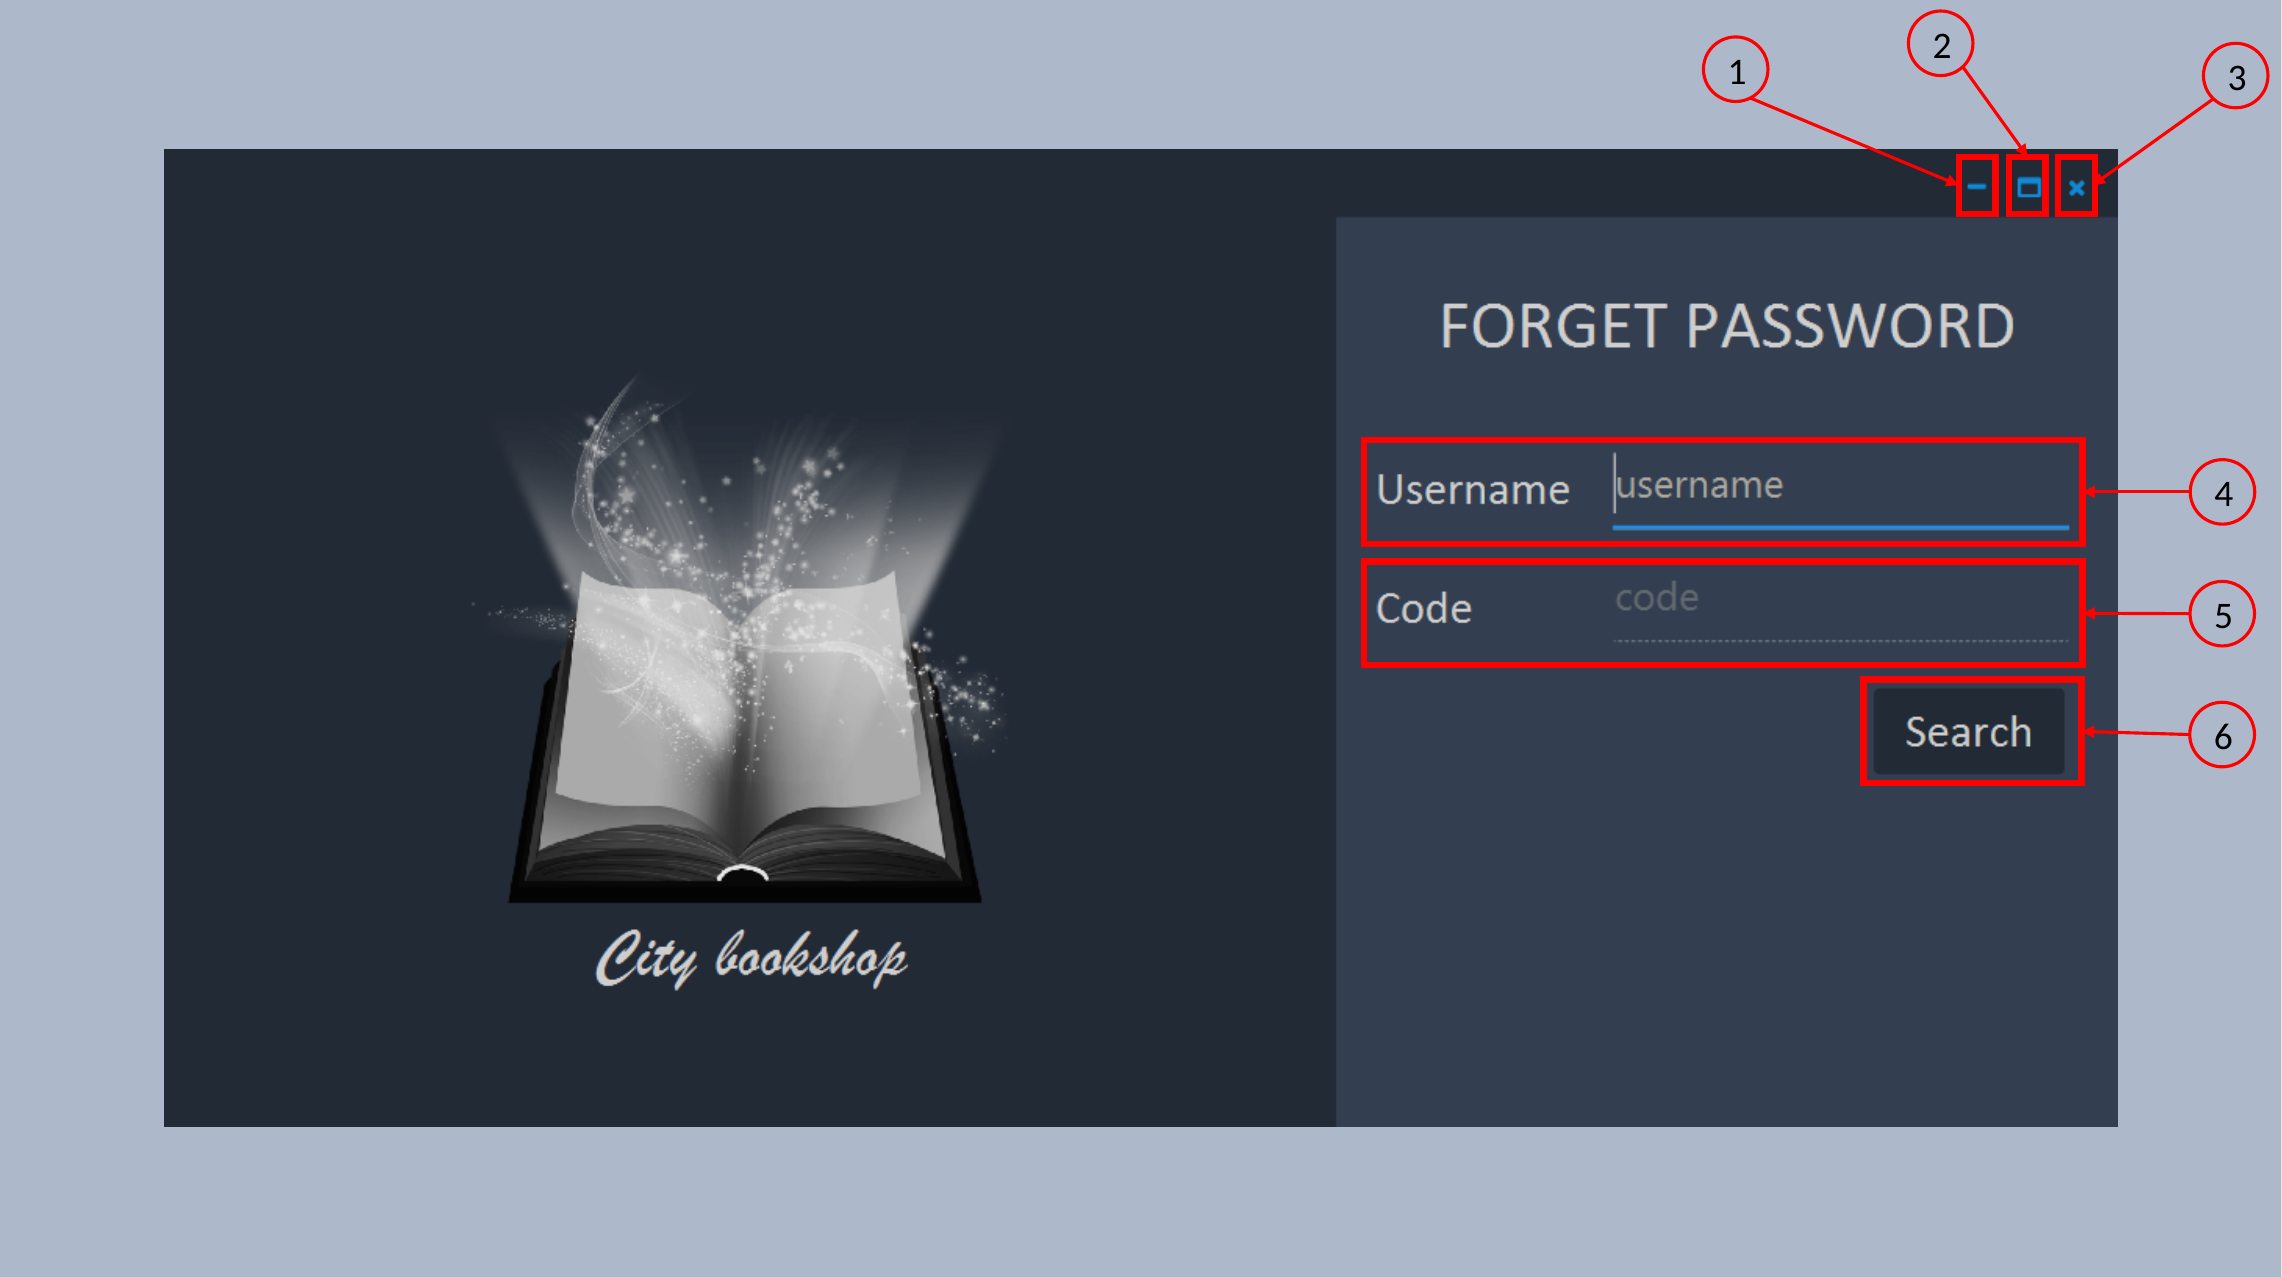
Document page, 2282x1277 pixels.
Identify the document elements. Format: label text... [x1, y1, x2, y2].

text_box 1 [1702, 35, 1770, 103]
text_box 2 [1907, 9, 1975, 77]
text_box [2092, 98, 2215, 186]
text_box 6 [2188, 701, 2256, 768]
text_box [2081, 731, 2190, 735]
text_box 4 [2189, 458, 2256, 526]
text_box 3 [2202, 42, 2270, 109]
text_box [1750, 98, 1959, 186]
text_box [1962, 65, 2028, 157]
picture [163, 149, 2118, 1127]
text_box 5 [2188, 580, 2256, 647]
